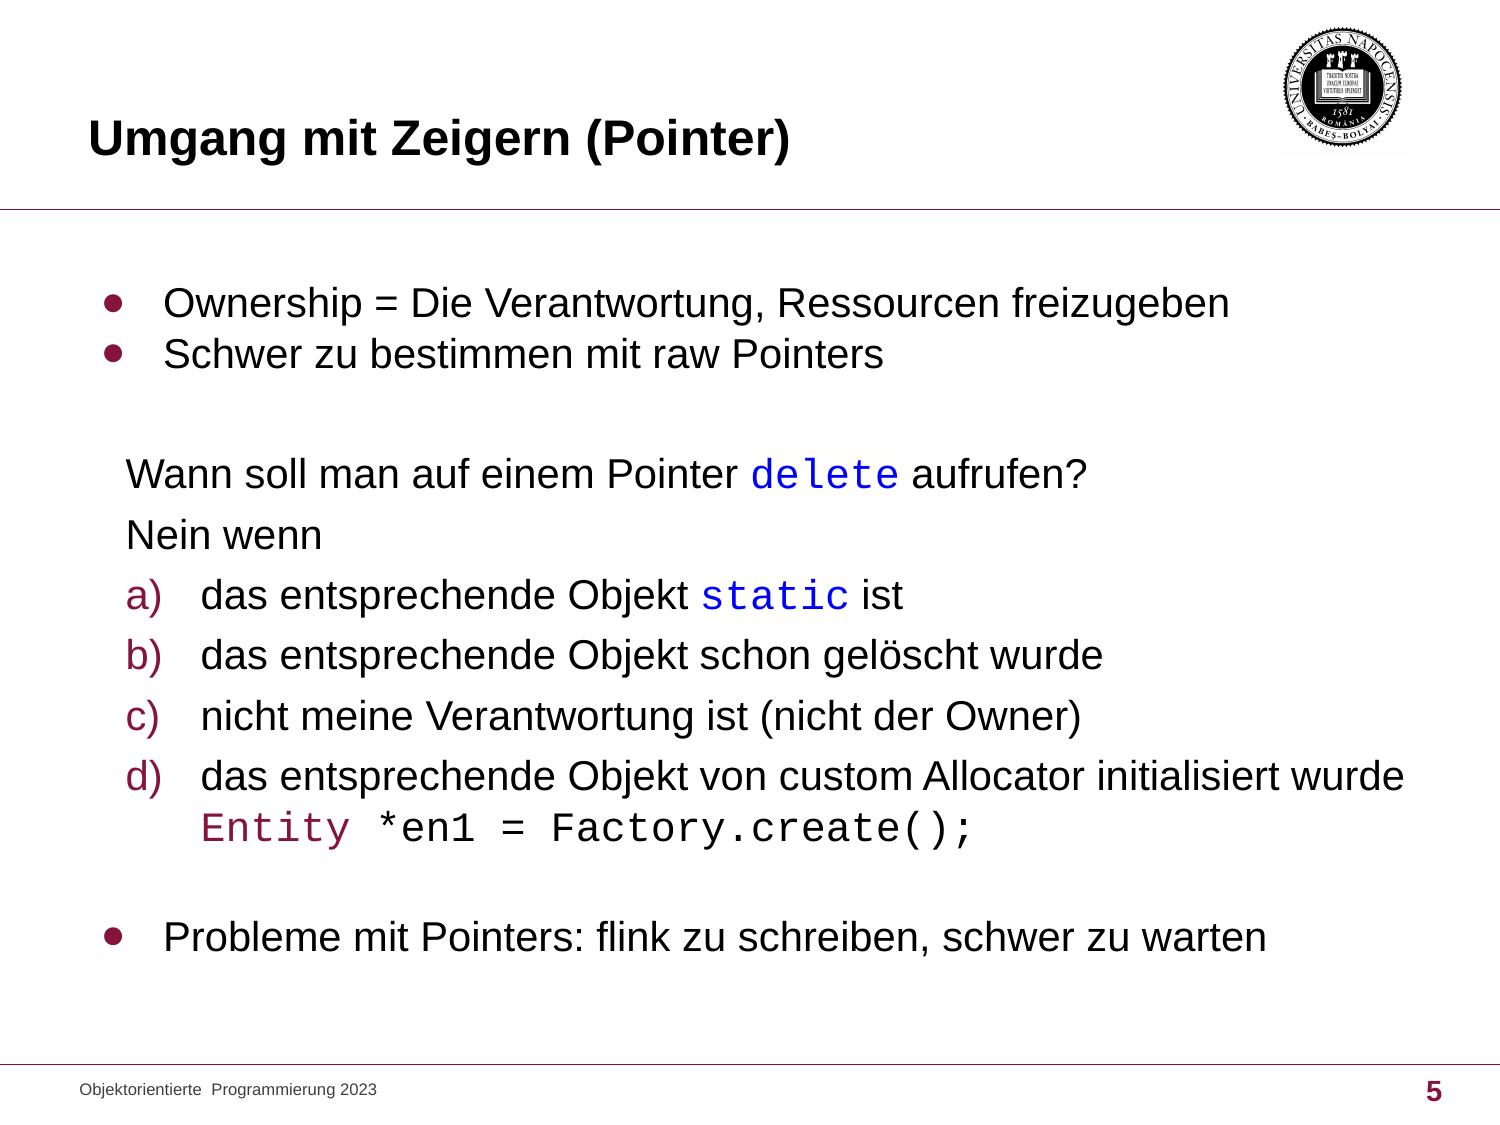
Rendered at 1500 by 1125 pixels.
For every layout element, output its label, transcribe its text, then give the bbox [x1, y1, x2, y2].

title Umgang mit Zeigern (Pointer) [75, 44, 1425, 233]
slide_number 5 [1371, 1078, 1443, 1102]
picture [1273, 17, 1412, 44]
list Ownership = Die Verantwortung, Ressourcen freizugeben Schwer zu bestimmen mit raw Pointers Wann soll man auf einem Pointer delete aufrufen? Nein wenn das entsprechende Objekt static ist das entsprechende Objekt schon gelöscht wurde nicht meine Verantwortung ist (nicht der Owner) das entsprechende Objekt von custom Allocator initialisiert wurde Entity *en1 = Factory.create(); Probleme mit Pointers: flink zu schreiben, schwer zu warten [75, 263, 1425, 916]
text_box Objektorientierte Programmierung 2023 [63, 1076, 1308, 1102]
